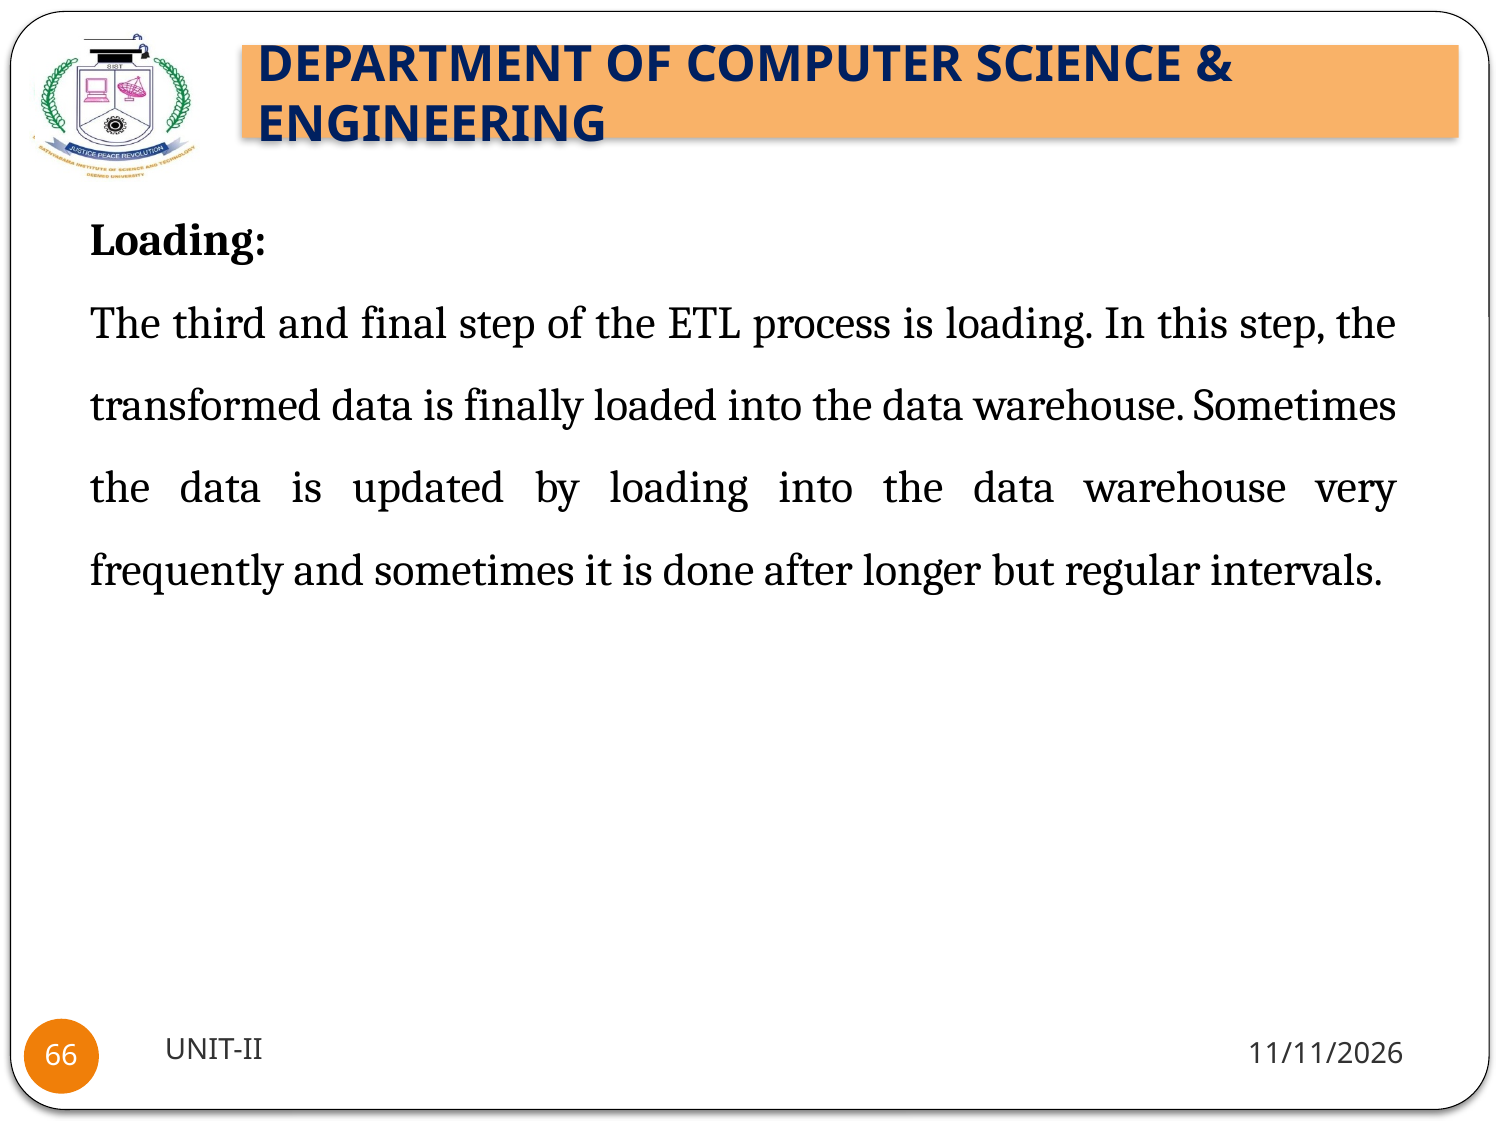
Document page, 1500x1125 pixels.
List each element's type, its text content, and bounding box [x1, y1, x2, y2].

slide_number 66 [23, 1018, 99, 1094]
text_box Loading: The third and final step of the ETL process is loading. In this step, the transformed data is finally loaded into the data warehouse. Sometimes the data is updated by loading into the data warehouse very frequently and sometimes it is done after longer but regular intervals. [74, 174, 1413, 602]
footer UNIT-II [150, 1012, 800, 1088]
picture [29, 30, 200, 182]
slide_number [1012, 1015, 1419, 1094]
